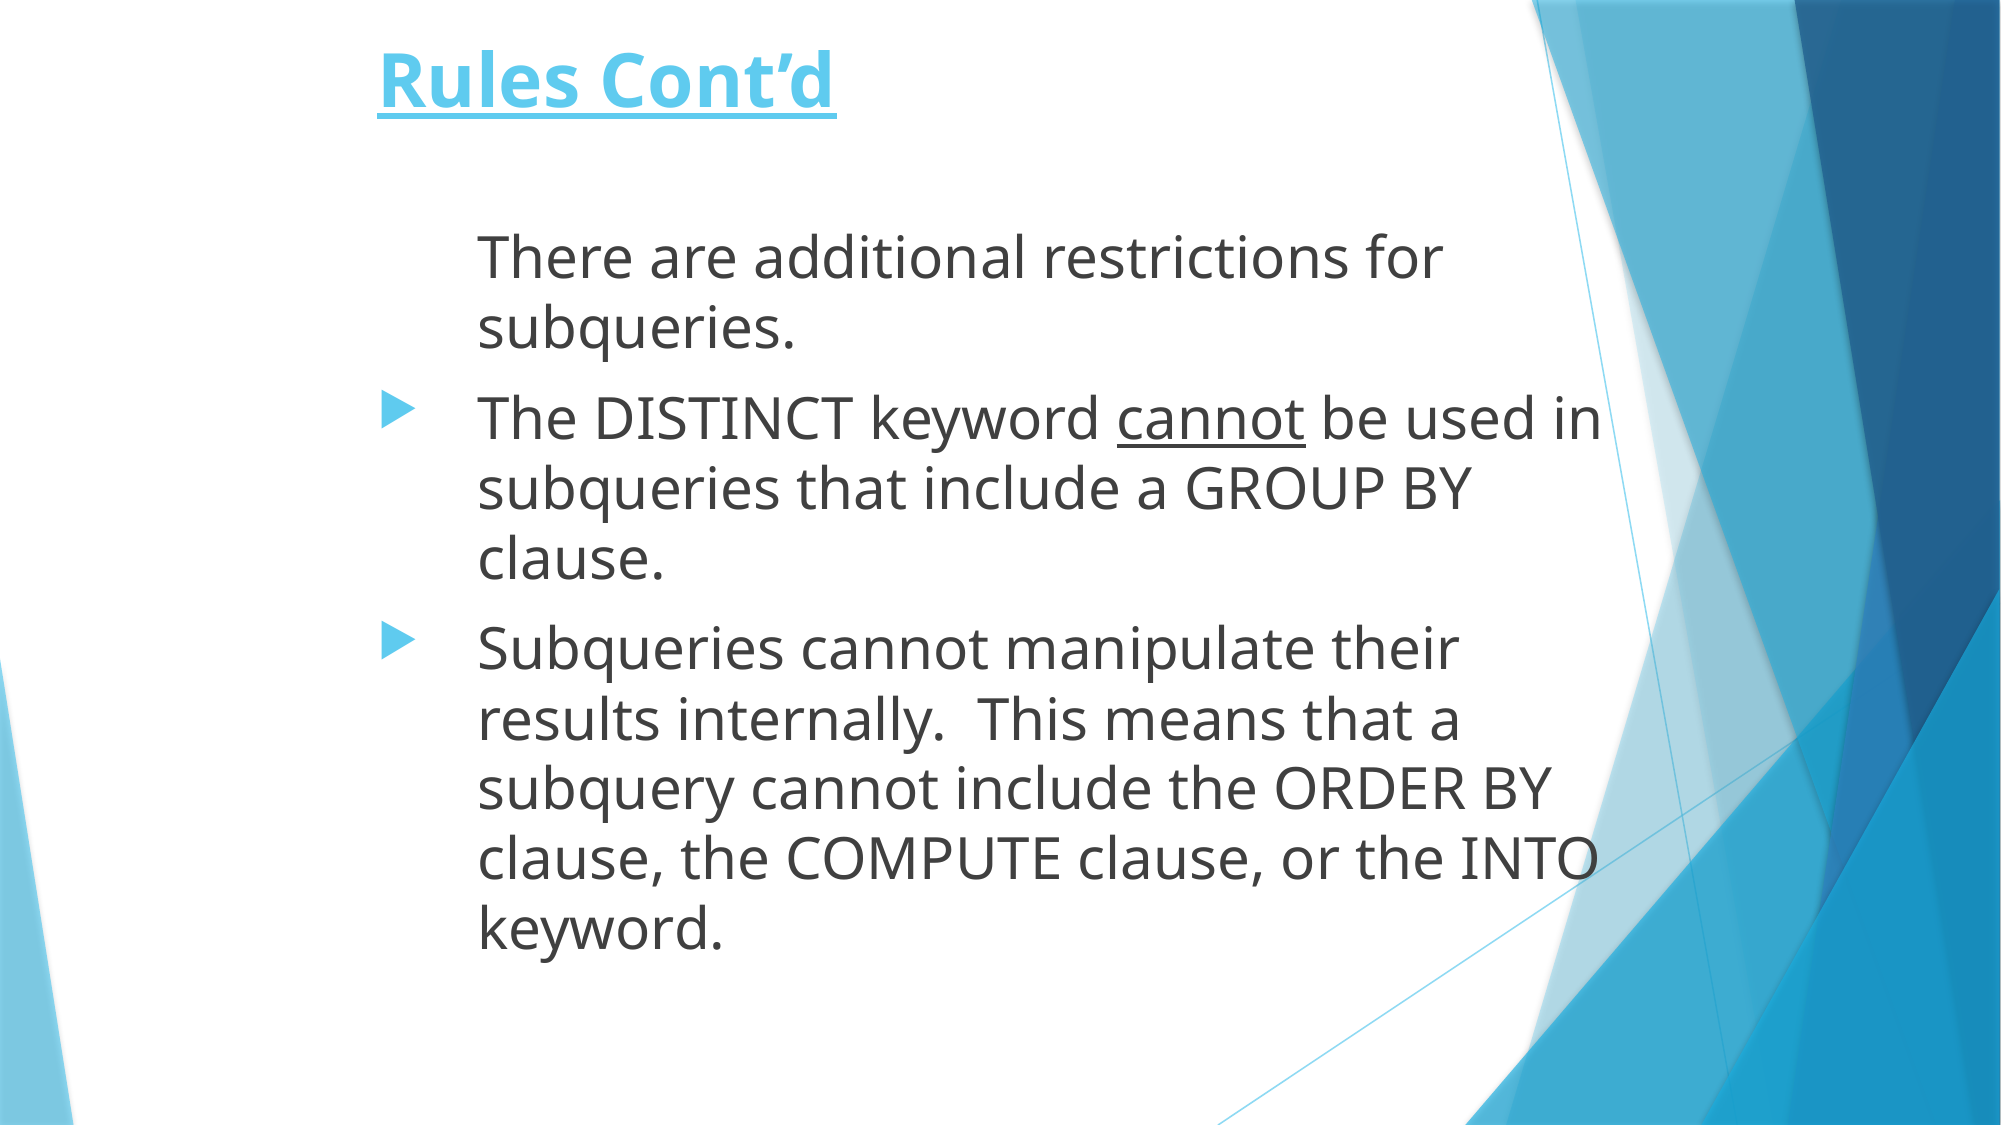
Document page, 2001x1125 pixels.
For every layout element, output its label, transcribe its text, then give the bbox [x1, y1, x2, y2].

list There are additional restrictions for subqueries. The DISTINCT keyword cannot be used in subqueries that include a GROUP BY clause. Subqueries cannot manipulate their results internally. This means that a subquery cannot include the ORDER BY clause, the COMPUTE clause, or the INTO keyword. [362, 212, 1638, 1000]
title Rules Cont’d [362, 24, 1638, 175]
